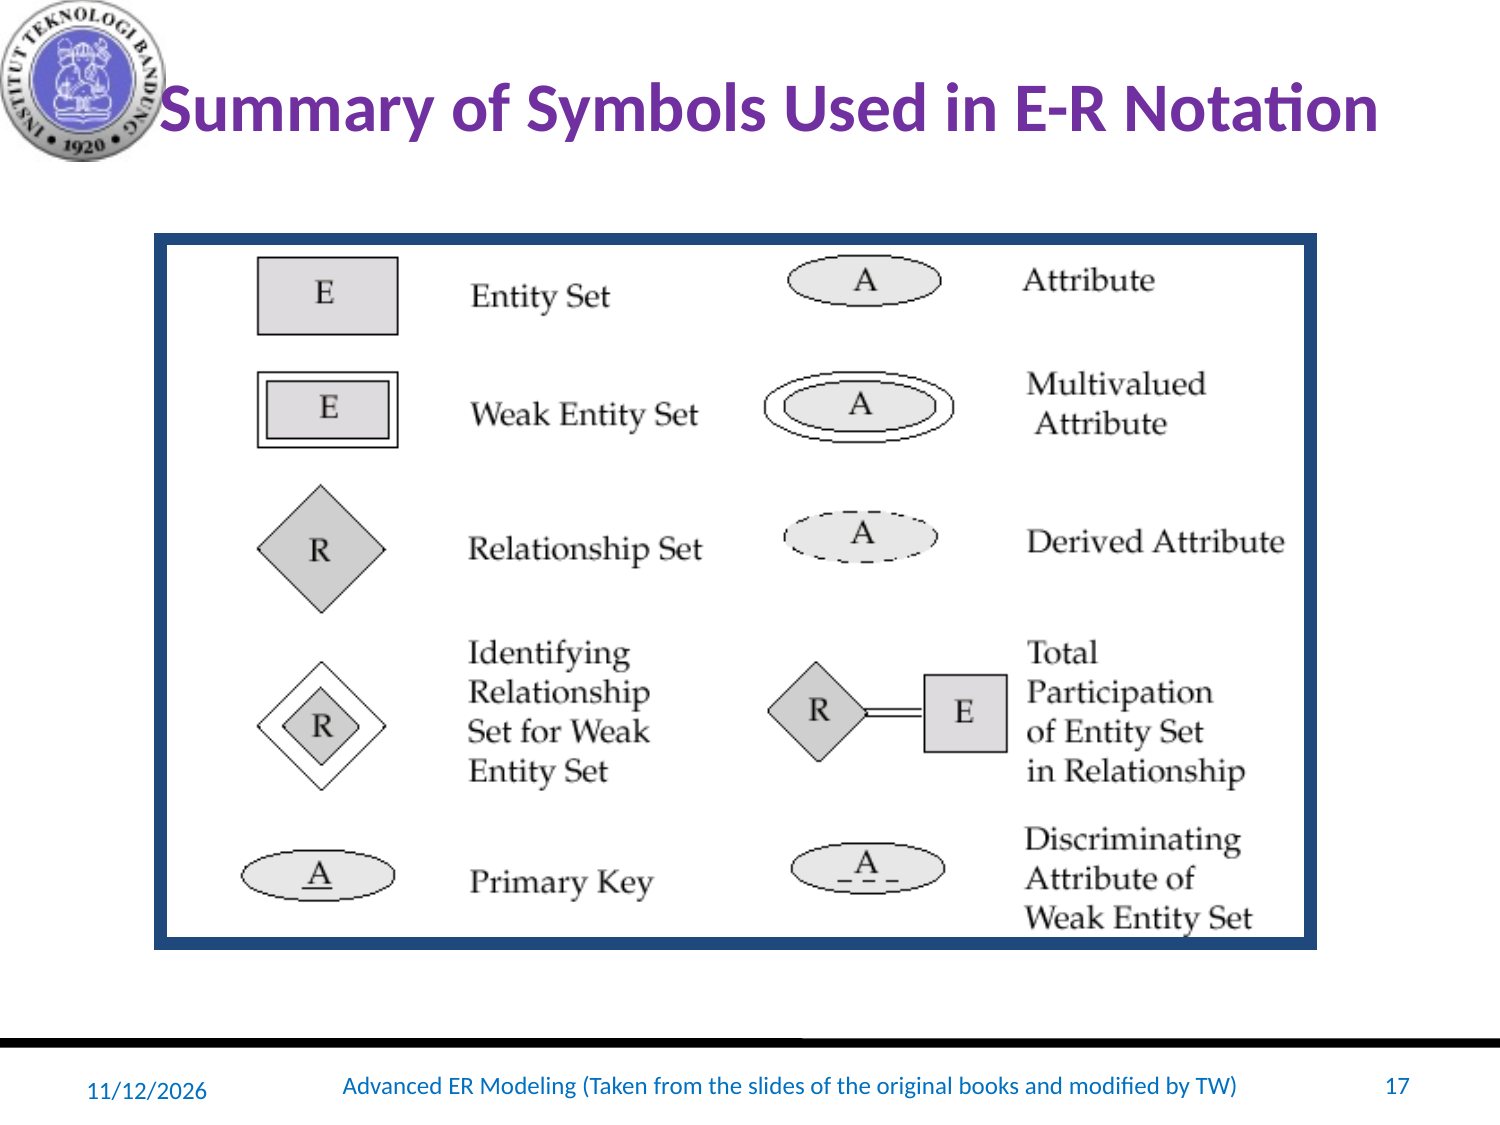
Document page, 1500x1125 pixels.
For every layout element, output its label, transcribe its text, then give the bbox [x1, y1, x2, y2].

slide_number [58, 1054, 223, 1125]
picture [0, 0, 166, 162]
picture [166, 244, 1305, 938]
footer Advanced ER Modeling (Taken from the slides of the original books and modified by TW) [246, 1054, 1336, 1115]
slide_number 17 [1359, 1054, 1425, 1115]
title Summary of Symbols Used in E-R Notation [108, 53, 1434, 154]
